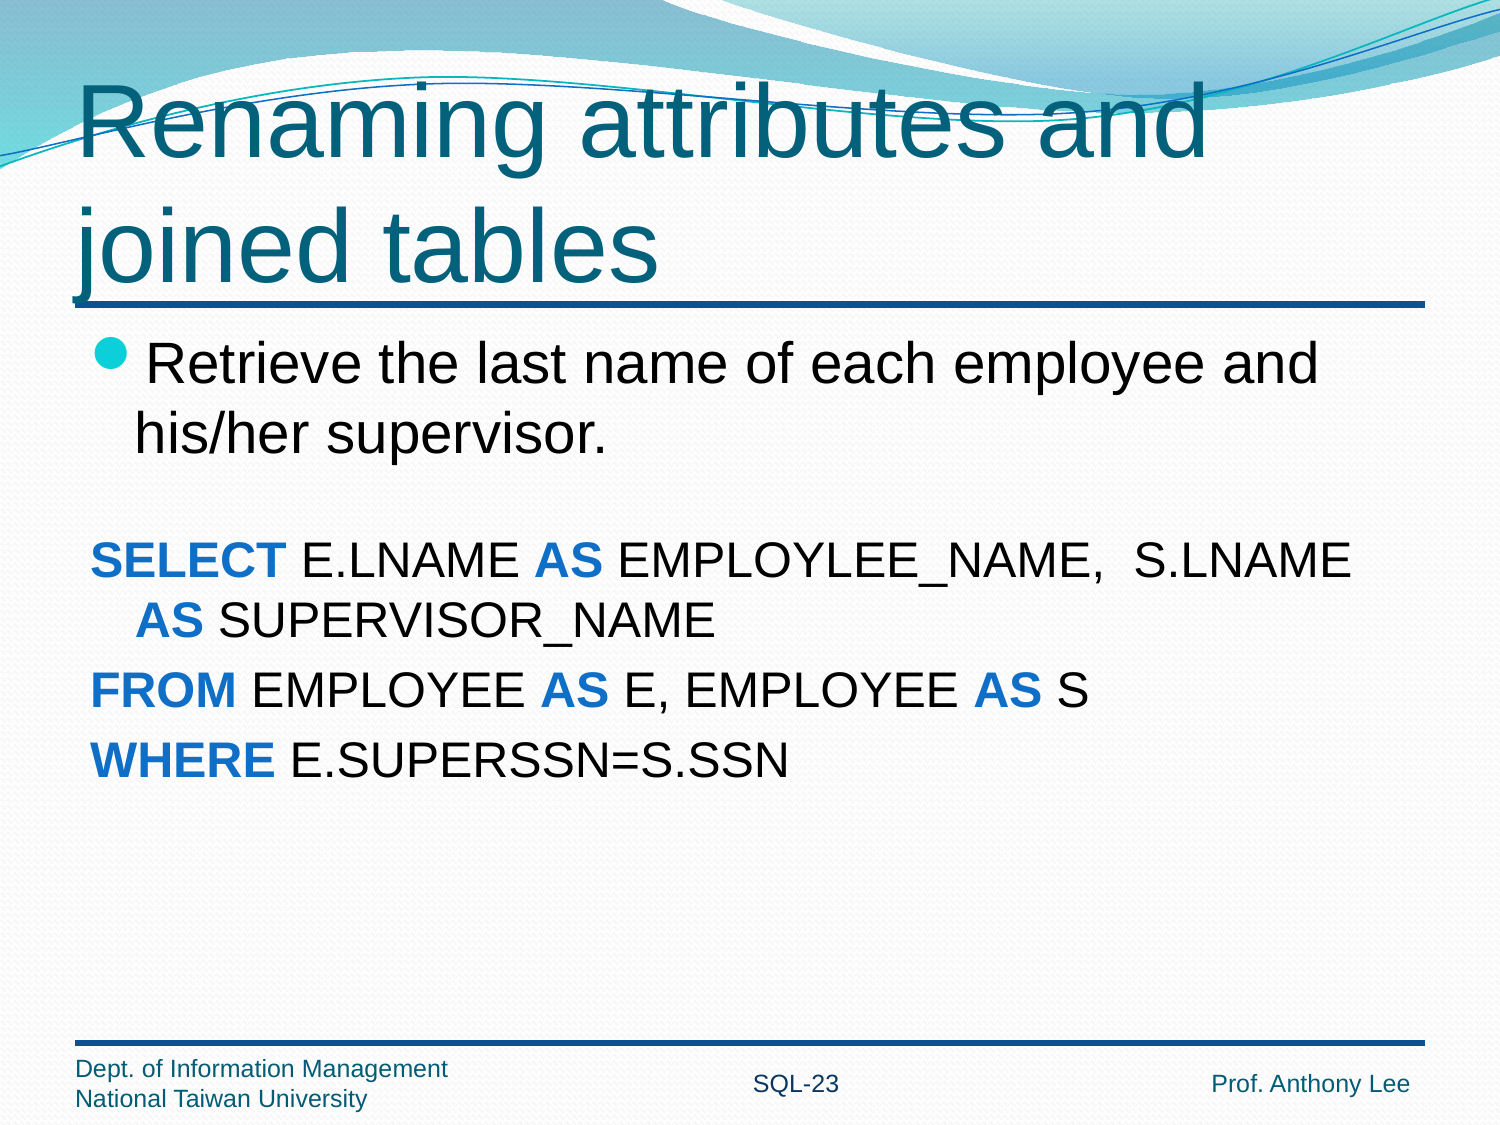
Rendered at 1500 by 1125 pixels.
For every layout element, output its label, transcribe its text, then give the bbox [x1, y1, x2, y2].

title Renaming attributes and joined tables [74, 115, 1426, 304]
list Retrieve the last name of each employee and his/her supervisor. SELECT E.LNAME AS EMPLOYLEE_NAME, S.LNAME AS SUPERVISOR_NAME FROM EMPLOYEE AS E, EMPLOYEE AS S WHERE E.SUPERSSN=S.SSN [74, 317, 1426, 1038]
